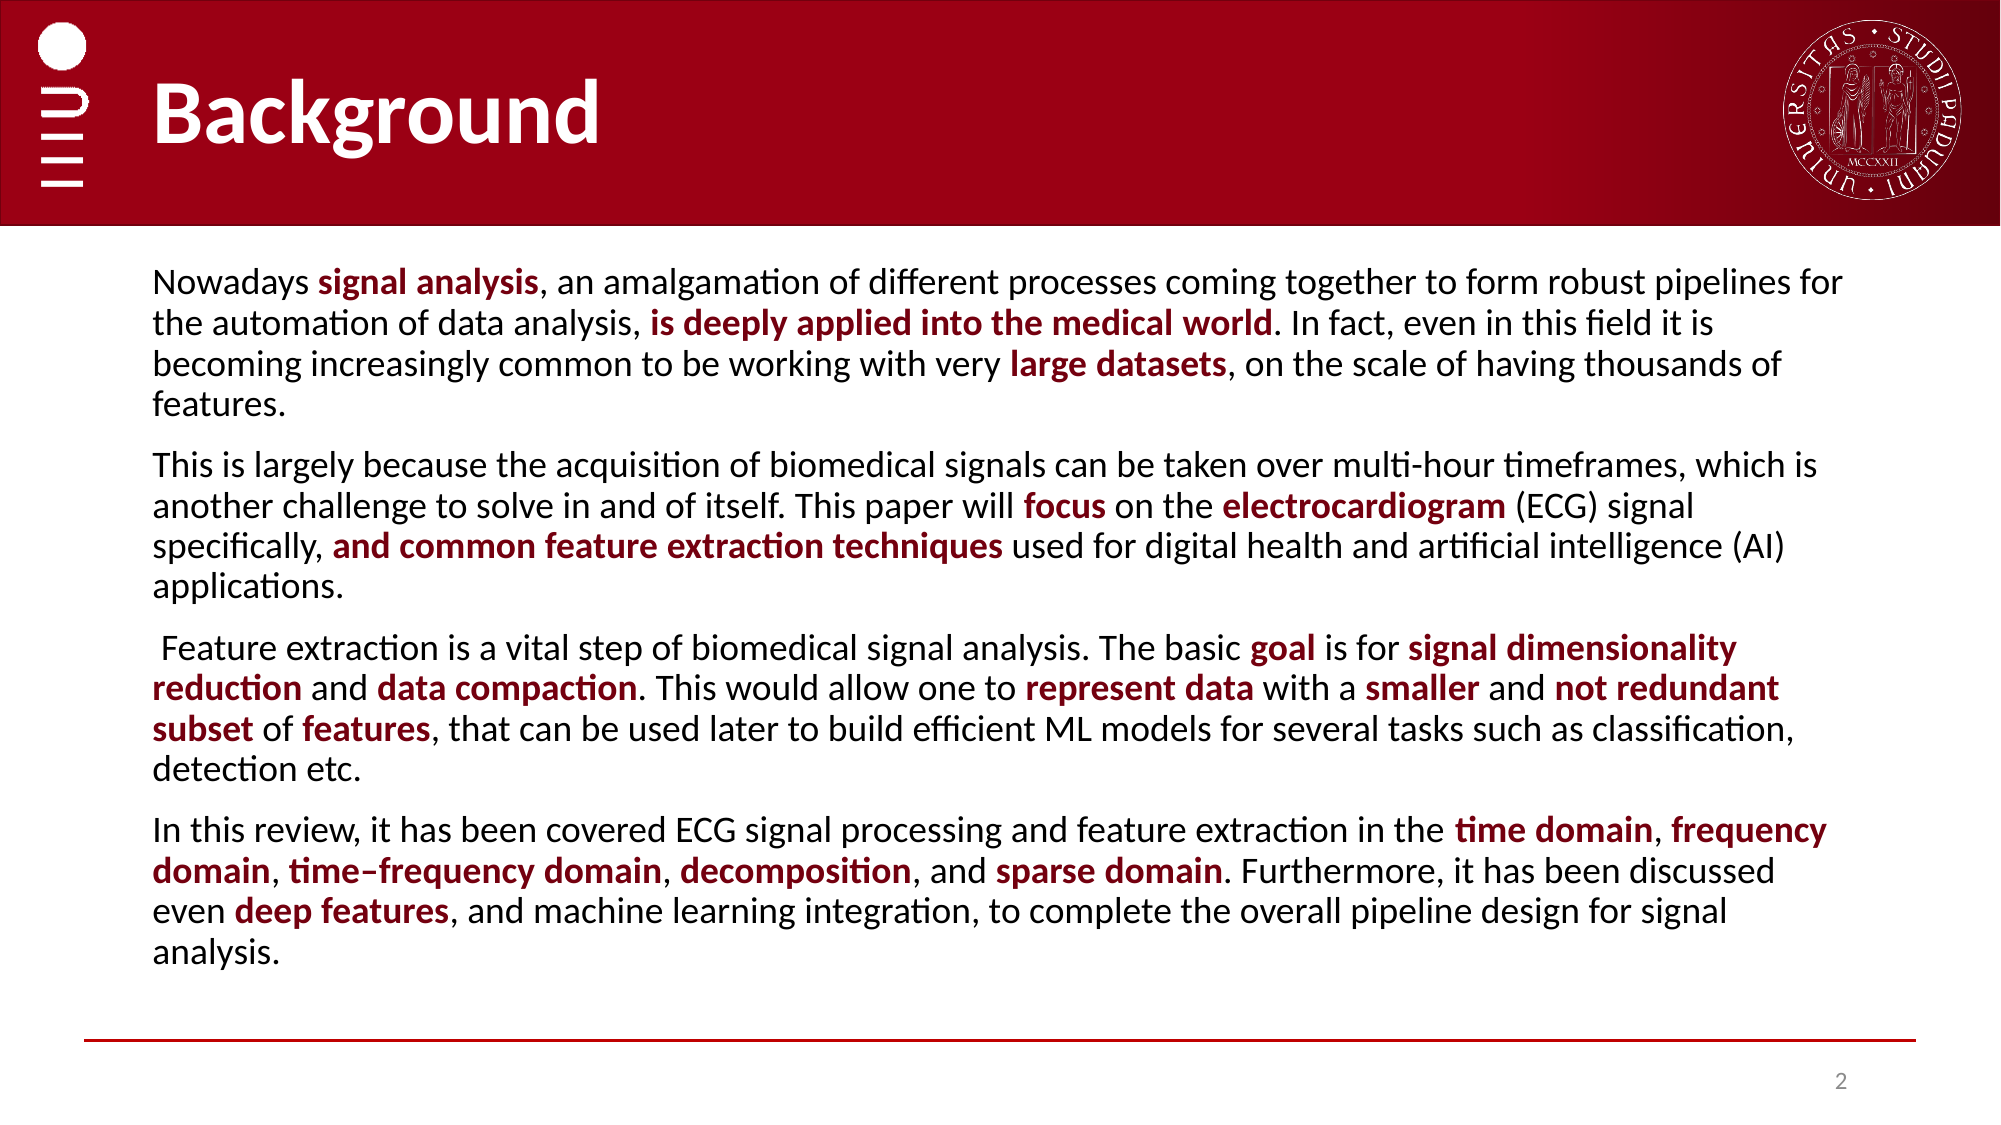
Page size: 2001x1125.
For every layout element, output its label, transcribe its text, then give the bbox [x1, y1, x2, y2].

slide_number 2 [1412, 1049, 1863, 1110]
title Background [137, 34, 1610, 194]
picture [1783, 20, 1963, 200]
list Nowadays signal analysis, an amalgamation of different processes coming together to form robust pipelines for the automation of data analysis, is deeply applied into the medical world. In fact, even in this field it is becoming increasingly common to be working with very large datasets, on the scale of having thousands of features. This is largely because the acquisition of biomedical signals can be taken over multi-hour timeframes, which is another challenge to solve in and of itself. This paper will focus on the electrocardiogram (ECG) signal specifically, and common feature extraction techniques used for digital health and artificial intelligence (AI) applications. Feature extraction is a vital step of biomedical signal analysis. The basic goal is for signal dimensionality reduction and data compaction. This would allow one to represent data with a smaller and not redundant subset of features, that can be used later to build efficient ML models for several tasks such as classification, detection etc. In this review, it has been covered ECG signal processing and feature extraction in the time domain, frequency domain, time–frequency domain, decomposition, and sparse domain. Furthermore, it has been discussed even deep features, and machine learning integration, to complete the overall pipeline design for signal analysis. [137, 255, 1863, 1030]
